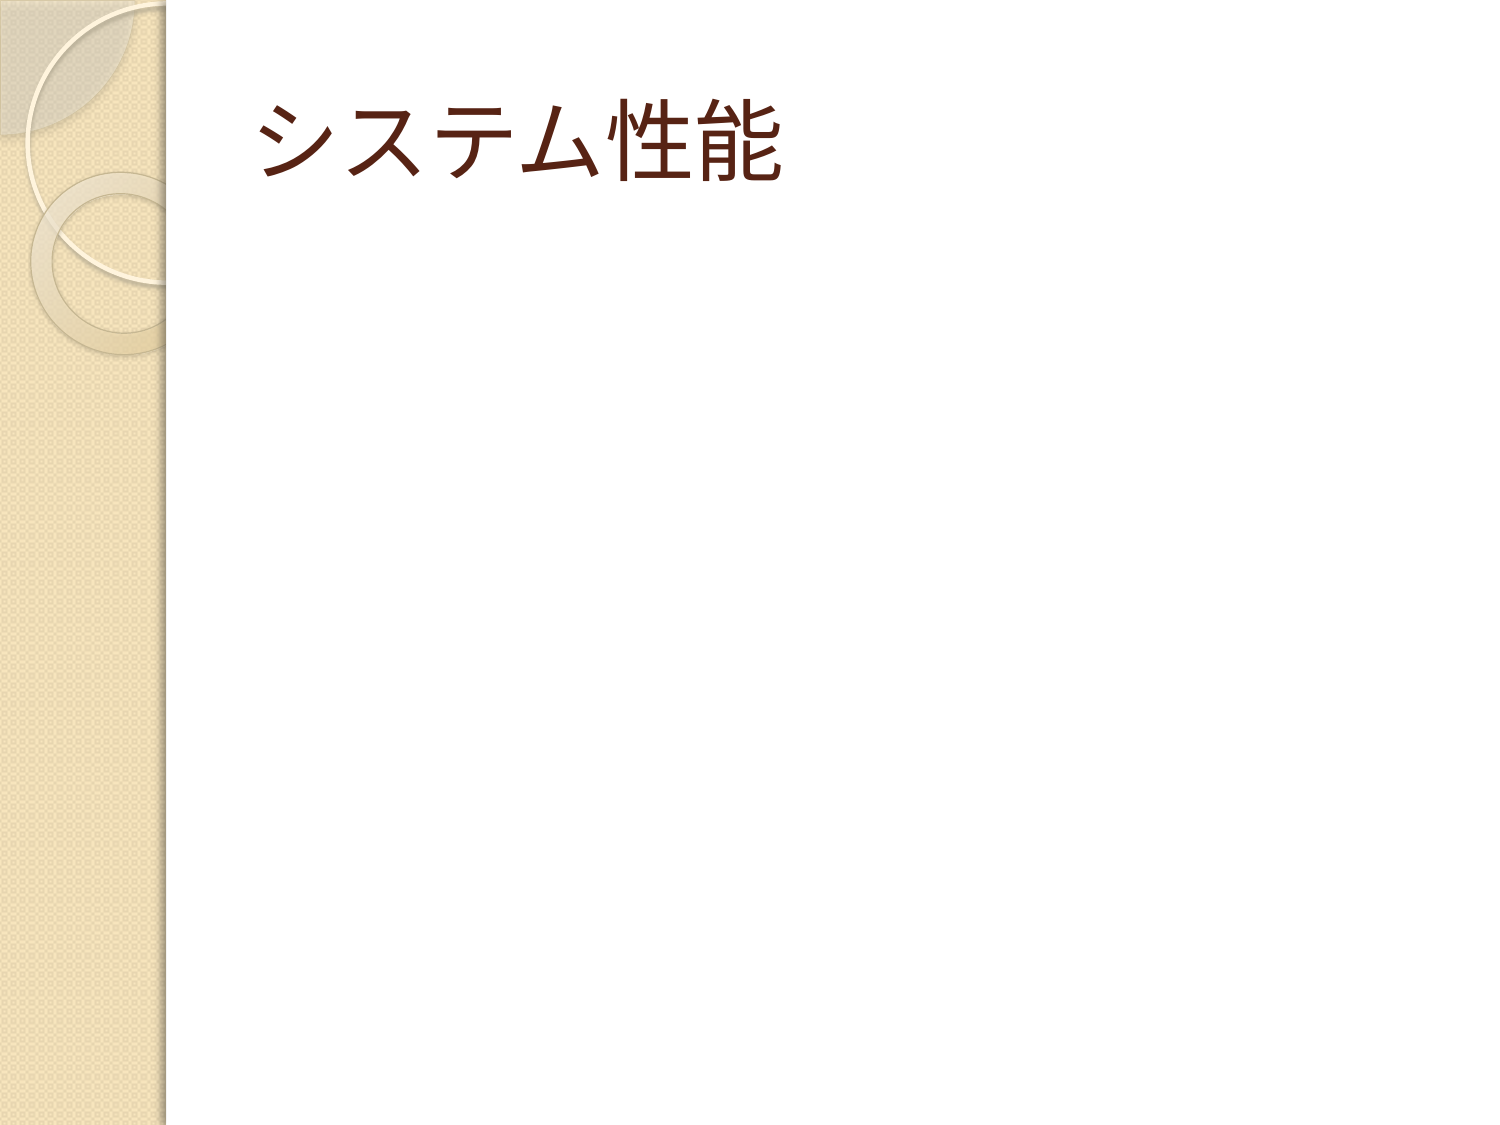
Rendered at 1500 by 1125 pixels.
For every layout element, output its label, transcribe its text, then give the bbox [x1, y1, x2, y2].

title システム性能 [235, 45, 1466, 233]
